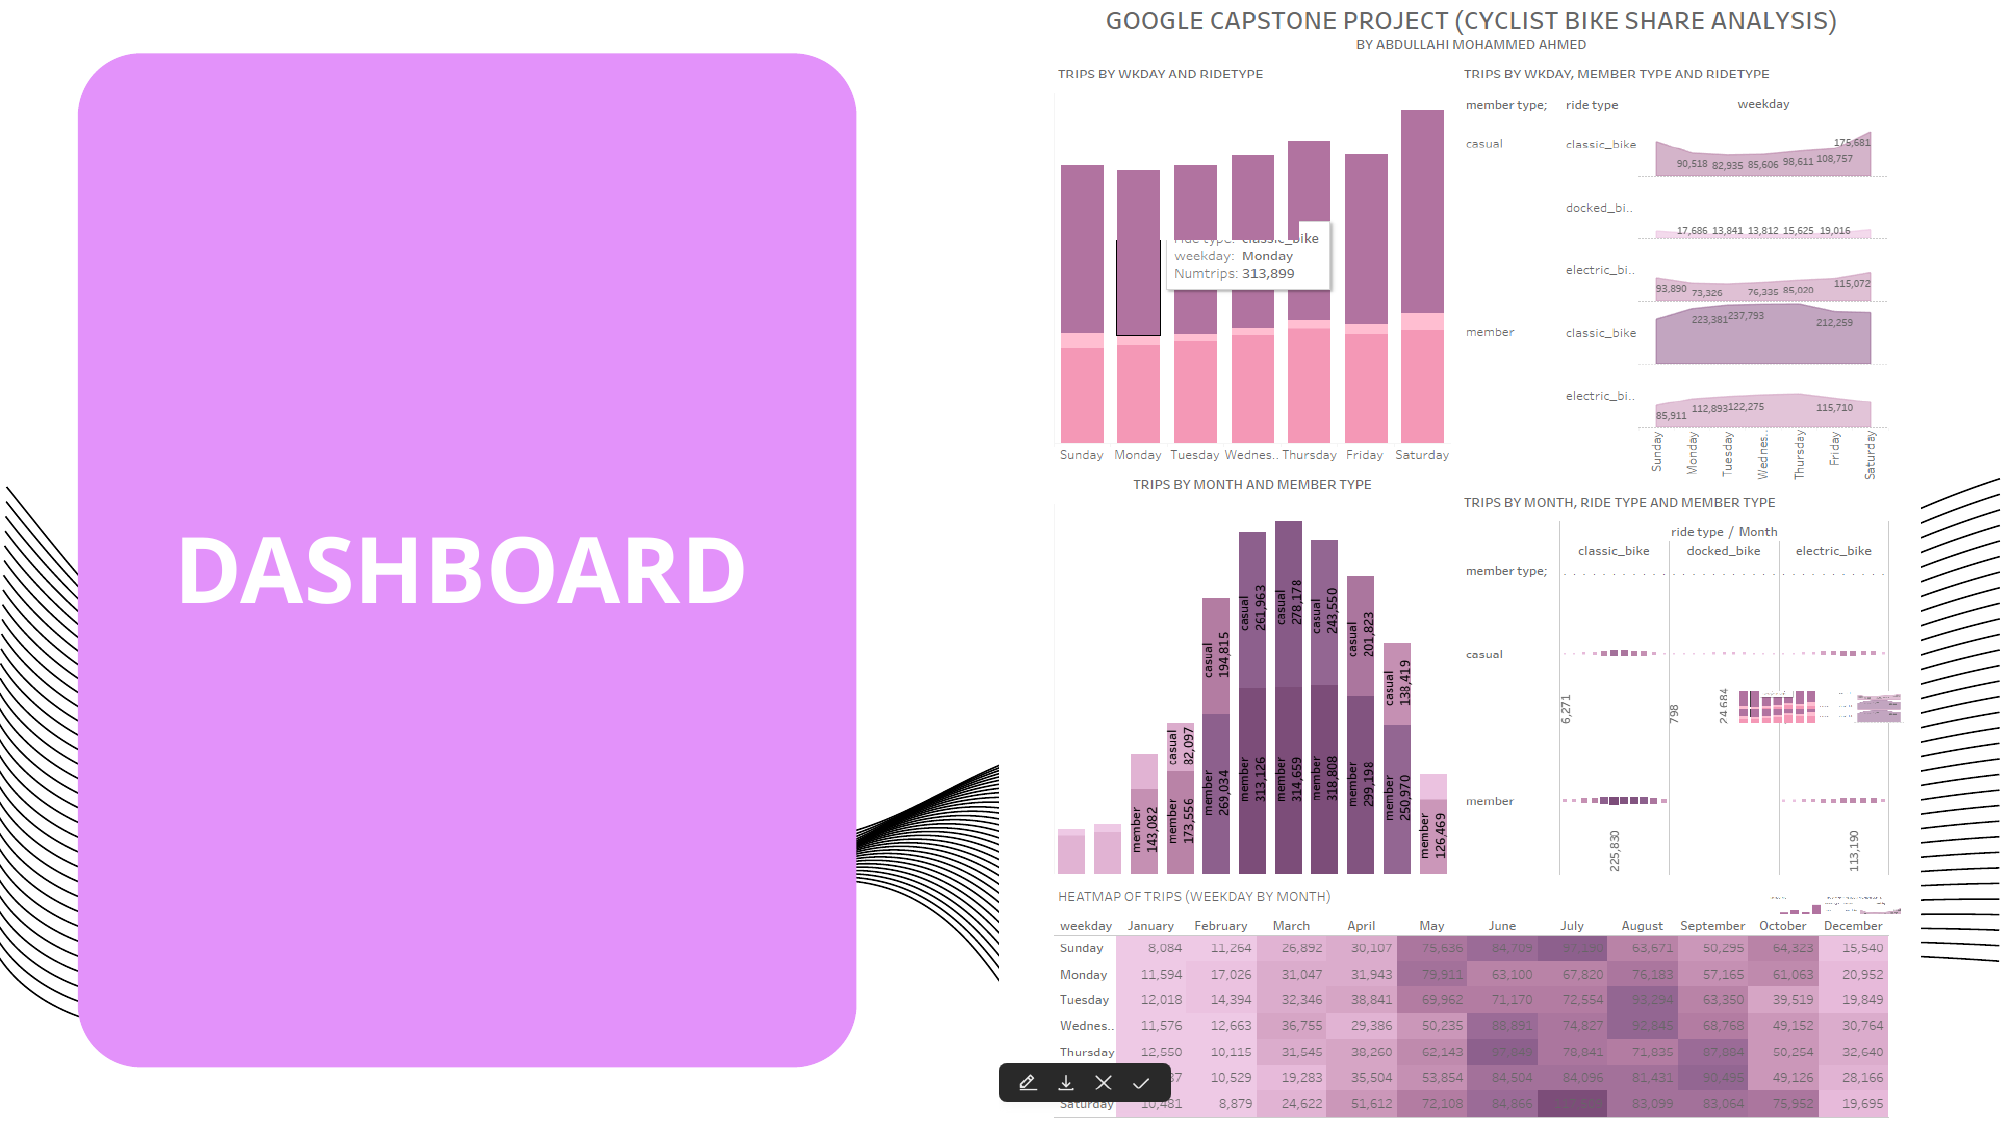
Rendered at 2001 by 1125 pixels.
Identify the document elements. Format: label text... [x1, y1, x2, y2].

picture [999, 3, 1922, 1125]
text_box DASHBOARD [95, 81, 830, 1053]
text_box [75, 51, 859, 1070]
